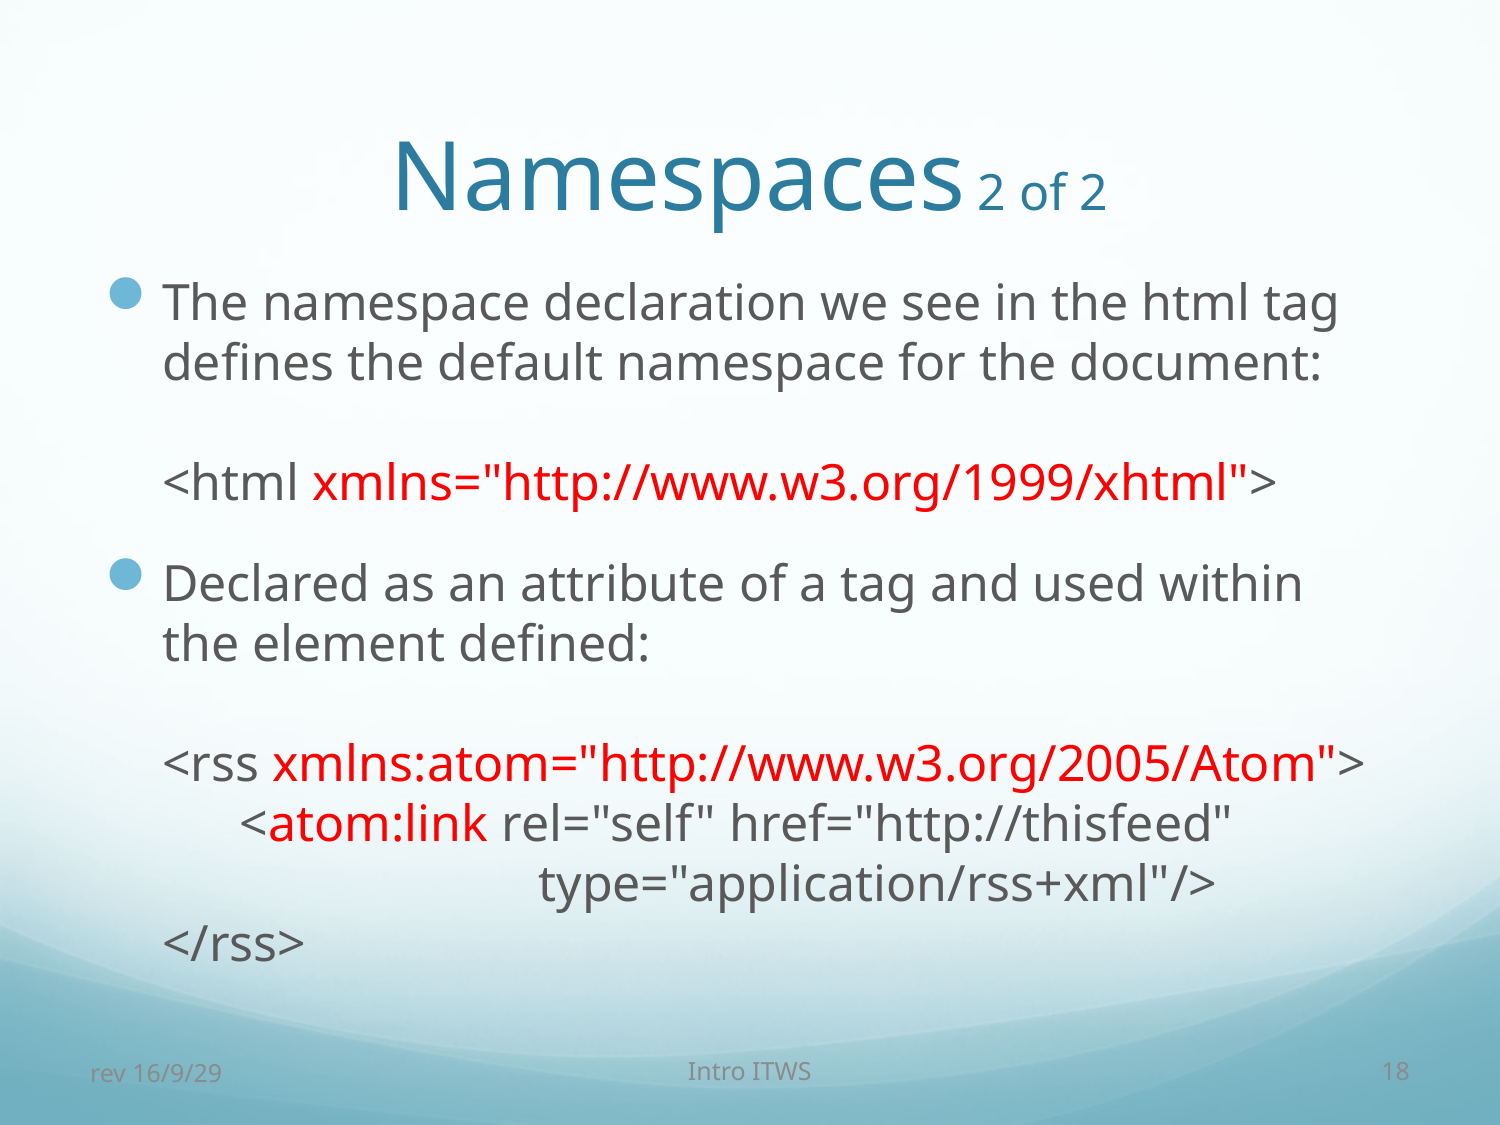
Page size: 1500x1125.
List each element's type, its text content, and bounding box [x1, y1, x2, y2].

title Namespaces 2 of 2 [89, 17, 1410, 238]
footer Intro ITWS [512, 1042, 988, 1103]
slide_number 18 [1074, 1042, 1425, 1103]
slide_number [75, 1042, 425, 1103]
list The namespace declaration we see in the html tag defines the default namespace for the document: <html xmlns="http://www.w3.org/1999/xhtml"> Declared as an attribute of a tag and used within the element defined: <rss xmlns:atom="http://www.w3.org/2005/Atom"> <atom:link rel="self" href="http://thisfeed" type="application/rss+xml"/> </rss> [89, 262, 1410, 976]
